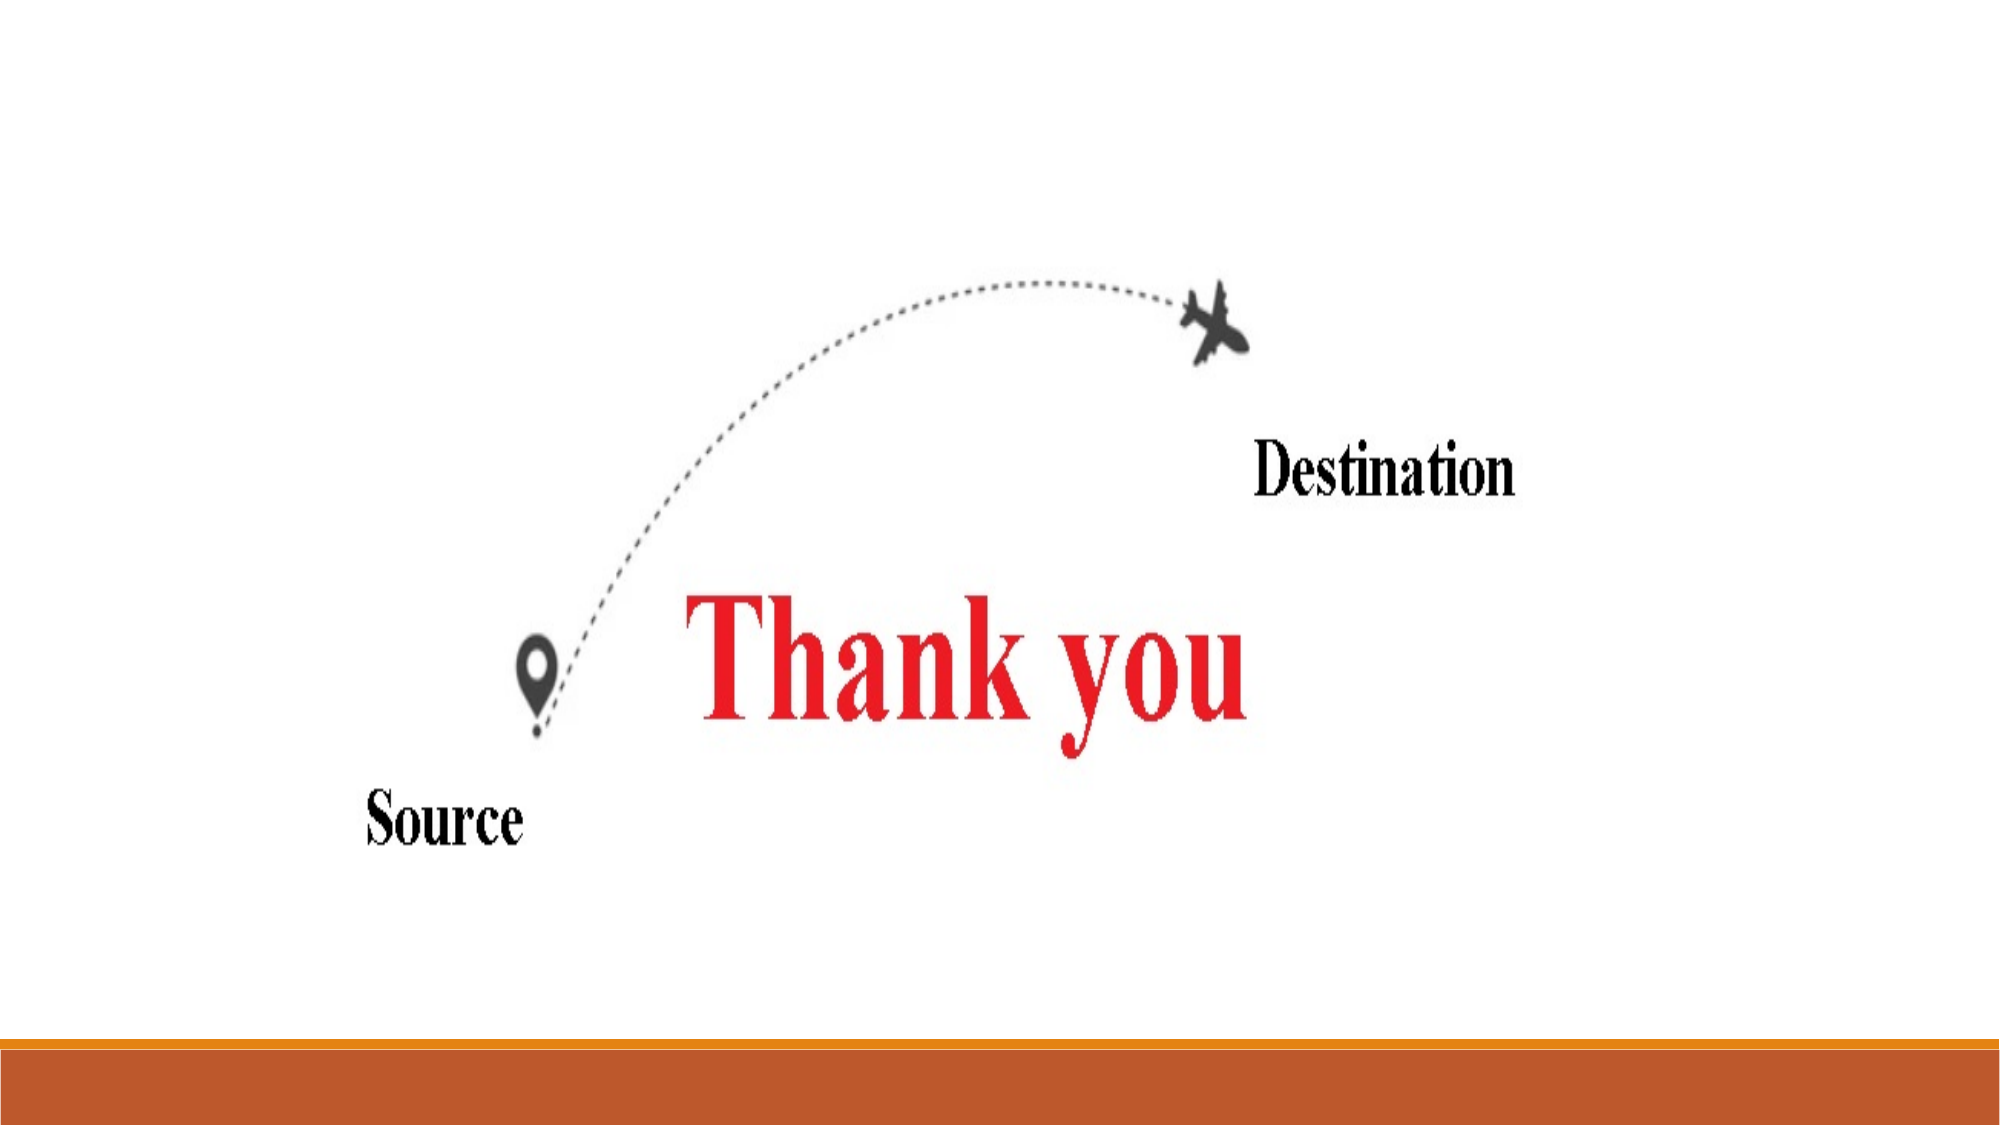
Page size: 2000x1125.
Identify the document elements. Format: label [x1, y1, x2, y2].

picture [111, 155, 1888, 970]
